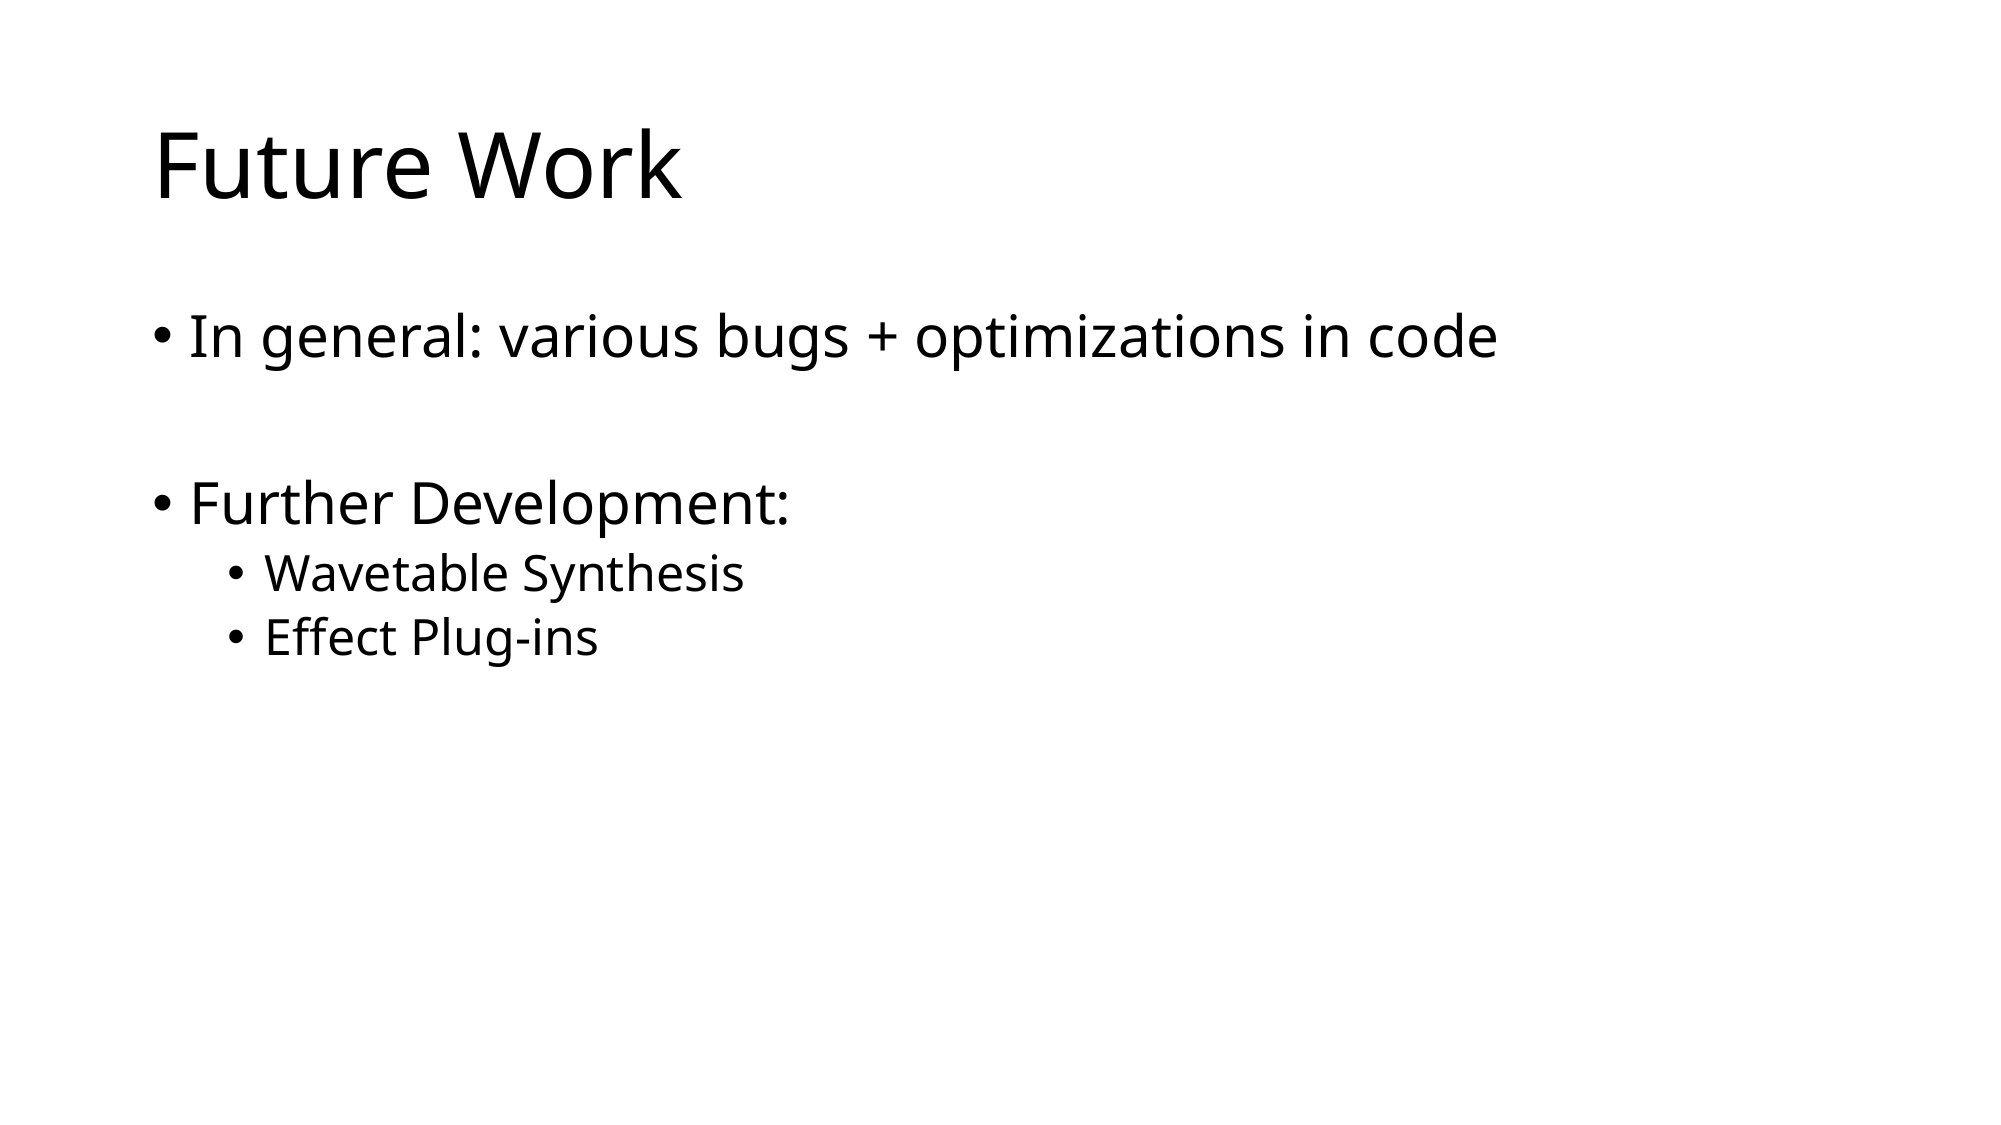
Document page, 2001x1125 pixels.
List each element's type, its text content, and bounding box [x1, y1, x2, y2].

title Future Work [137, 59, 1863, 278]
list In general: various bugs + optimizations in code Further Development: Wavetable Synthesis Effect Plug-ins [137, 299, 1863, 1014]
